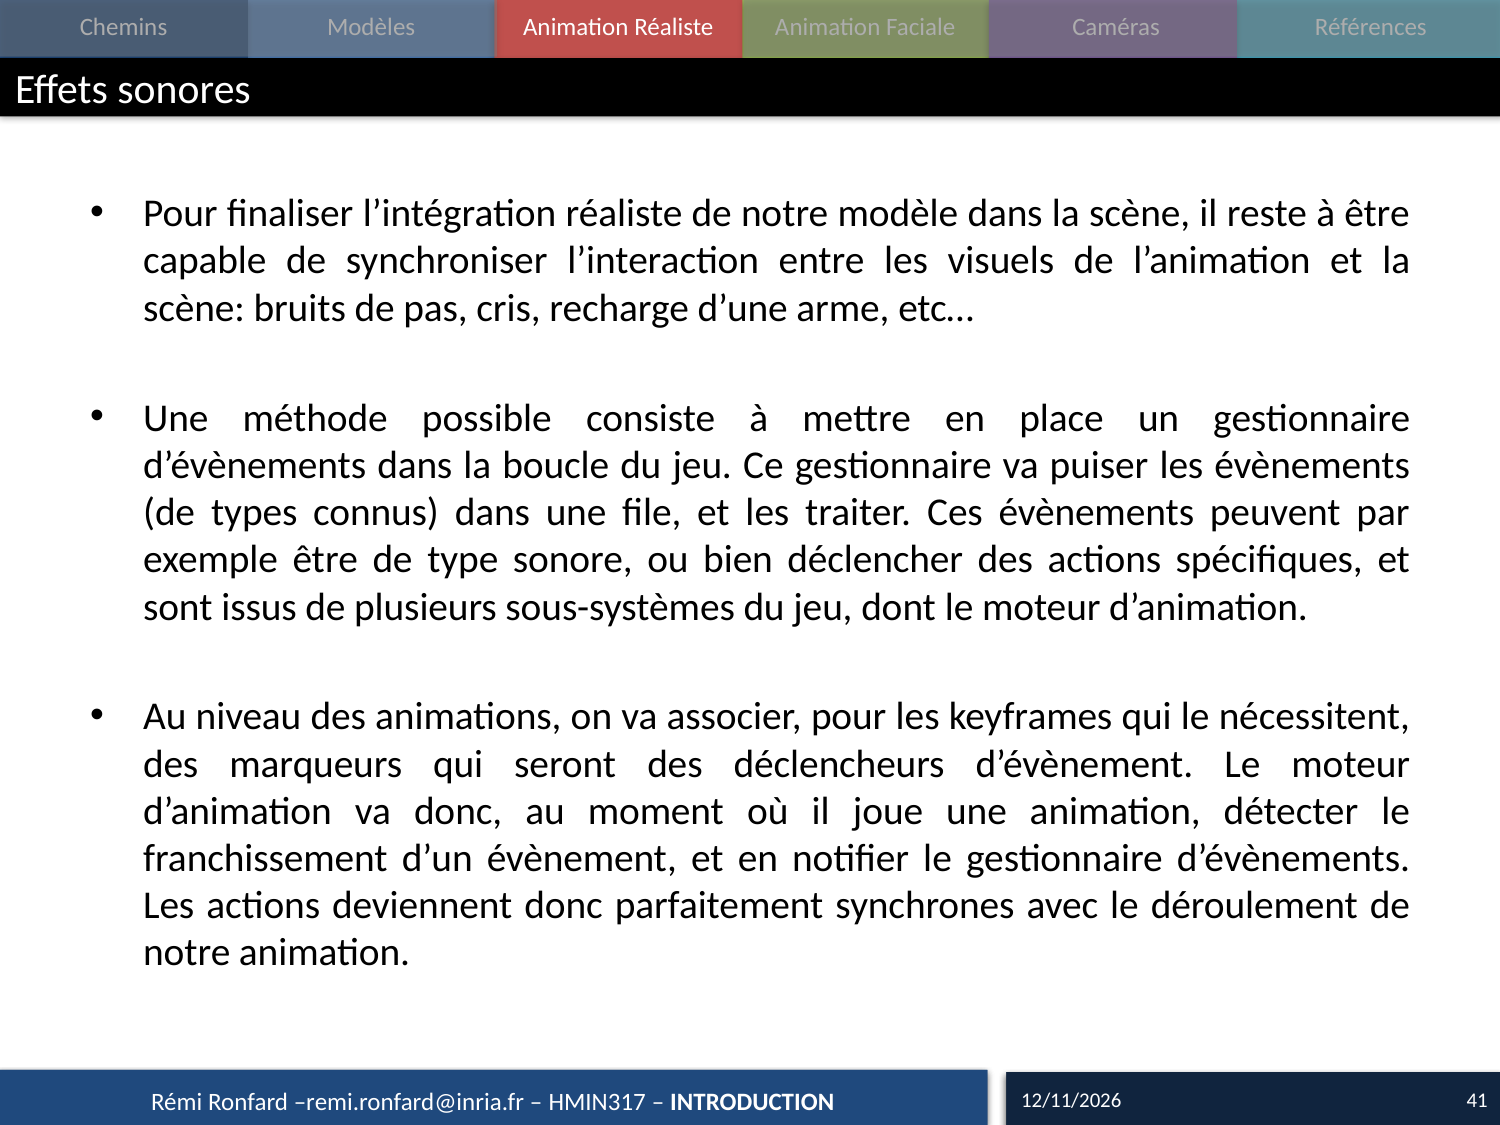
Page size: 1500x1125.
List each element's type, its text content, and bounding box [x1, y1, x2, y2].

title Effets sonores [0, 58, 1500, 117]
footer Rémi Ronfard –remi.ronfard@inria.fr – HMIN317 – INTRODUCTION [0, 1072, 988, 1125]
slide_number 41 [1153, 1071, 1500, 1125]
list Pour finaliser l’intégration réaliste de notre modèle dans la scène, il reste à être capable de synchroniser l’interaction entre les visuels de l’animation et la scène: bruits de pas, cris, recharge d’une arme, etc… Une méthode possible consiste à mettre en place un gestionnaire d’évènements dans la boucle du jeu. Ce gestionnaire va puiser les évènements (de types connus) dans une file, et les traiter. Ces évènements peuvent par exemple être de type sonore, ou bien déclencher des actions spécifiques, et sont issus de plusieurs sous-systèmes du jeu, dont le moteur d’animation. Au niveau des animations, on va associer, pour les keyframes qui le nécessitent, des marqueurs qui seront des déclencheurs d’évènement. Le moteur d’animation va donc, au moment où il joue une animation, détecter le franchissement d’un évènement, et en notifier le gestionnaire d’évènements. Les actions deviennent donc parfaitement synchrones avec le déroulement de notre animation. [75, 179, 1425, 1005]
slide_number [1006, 1070, 1153, 1125]
